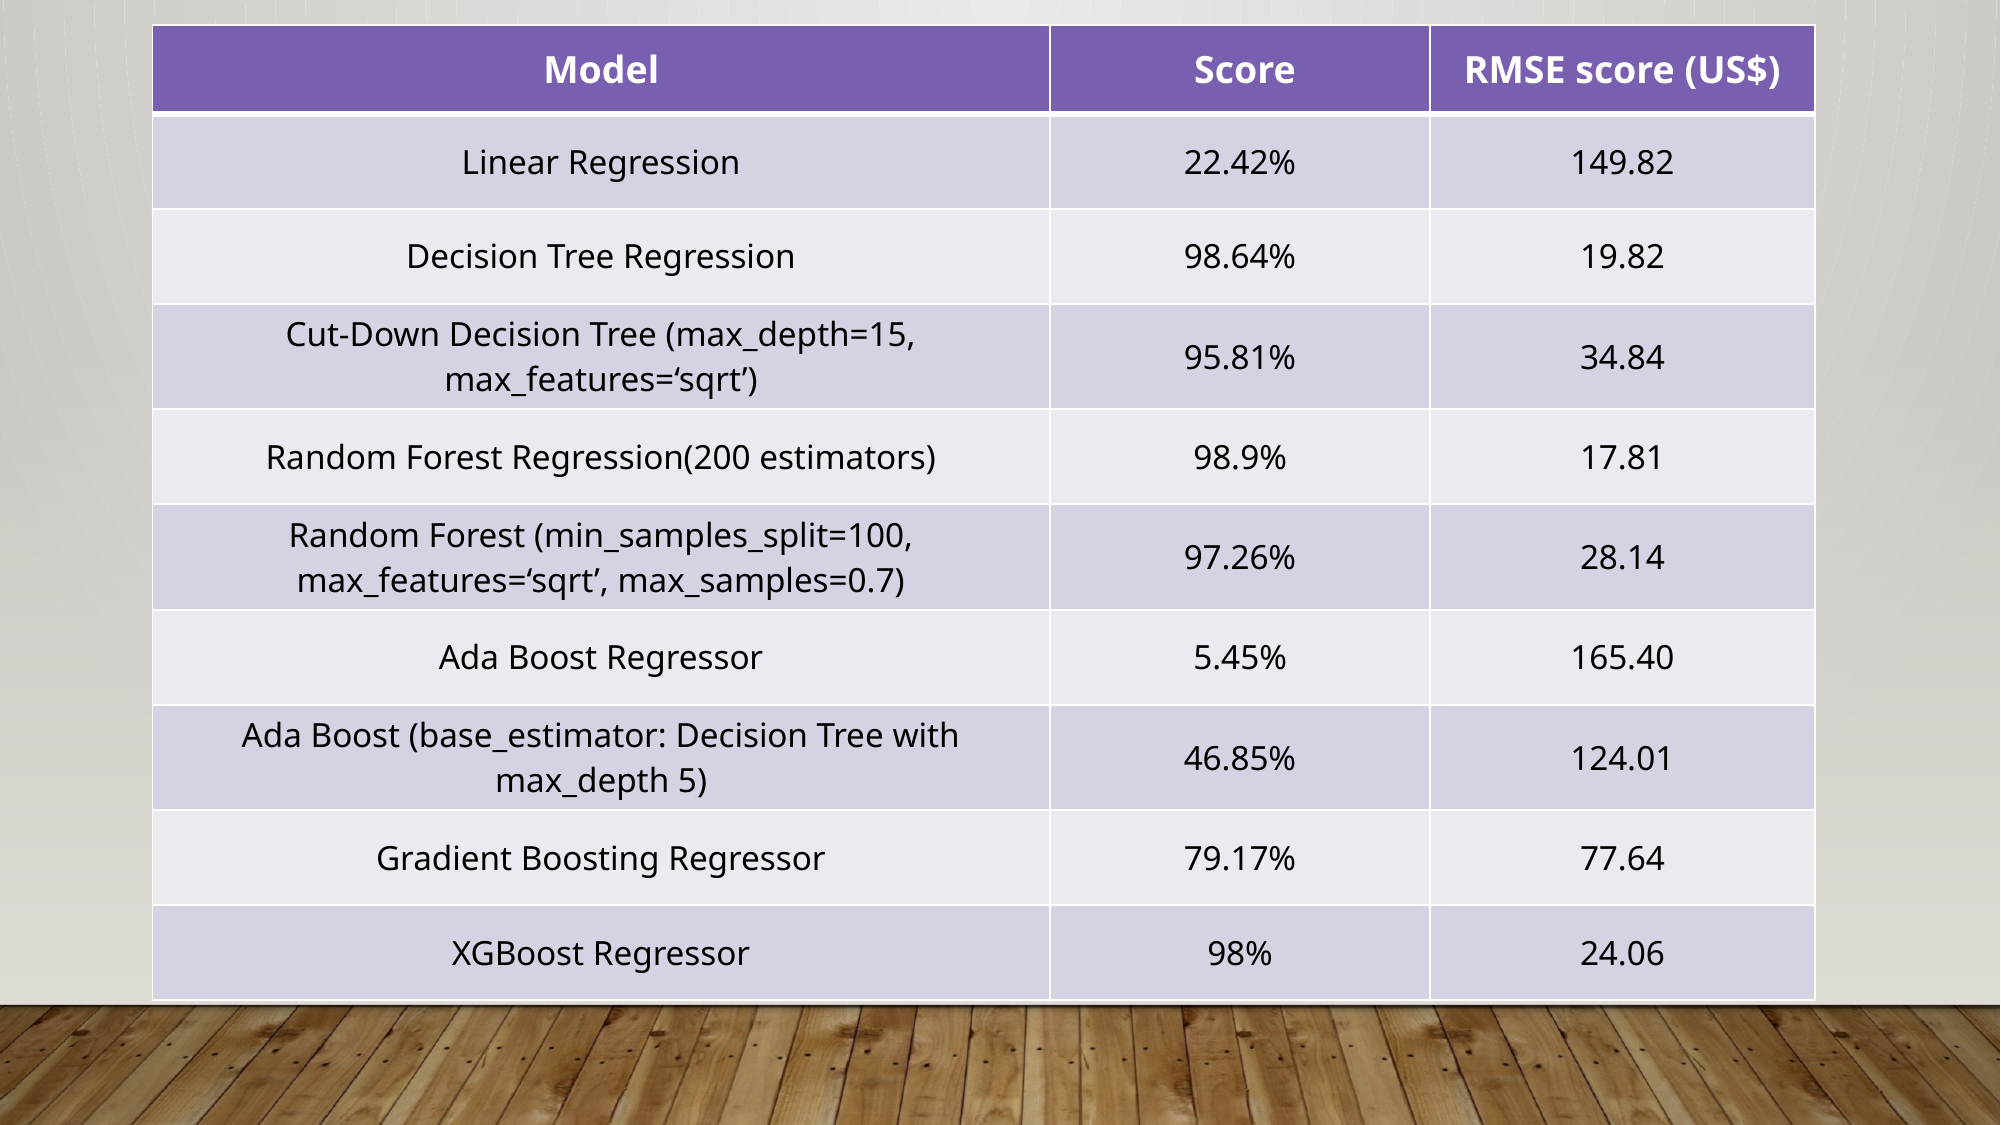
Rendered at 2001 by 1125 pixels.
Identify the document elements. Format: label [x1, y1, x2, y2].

picture [0, 1005, 2000, 1125]
